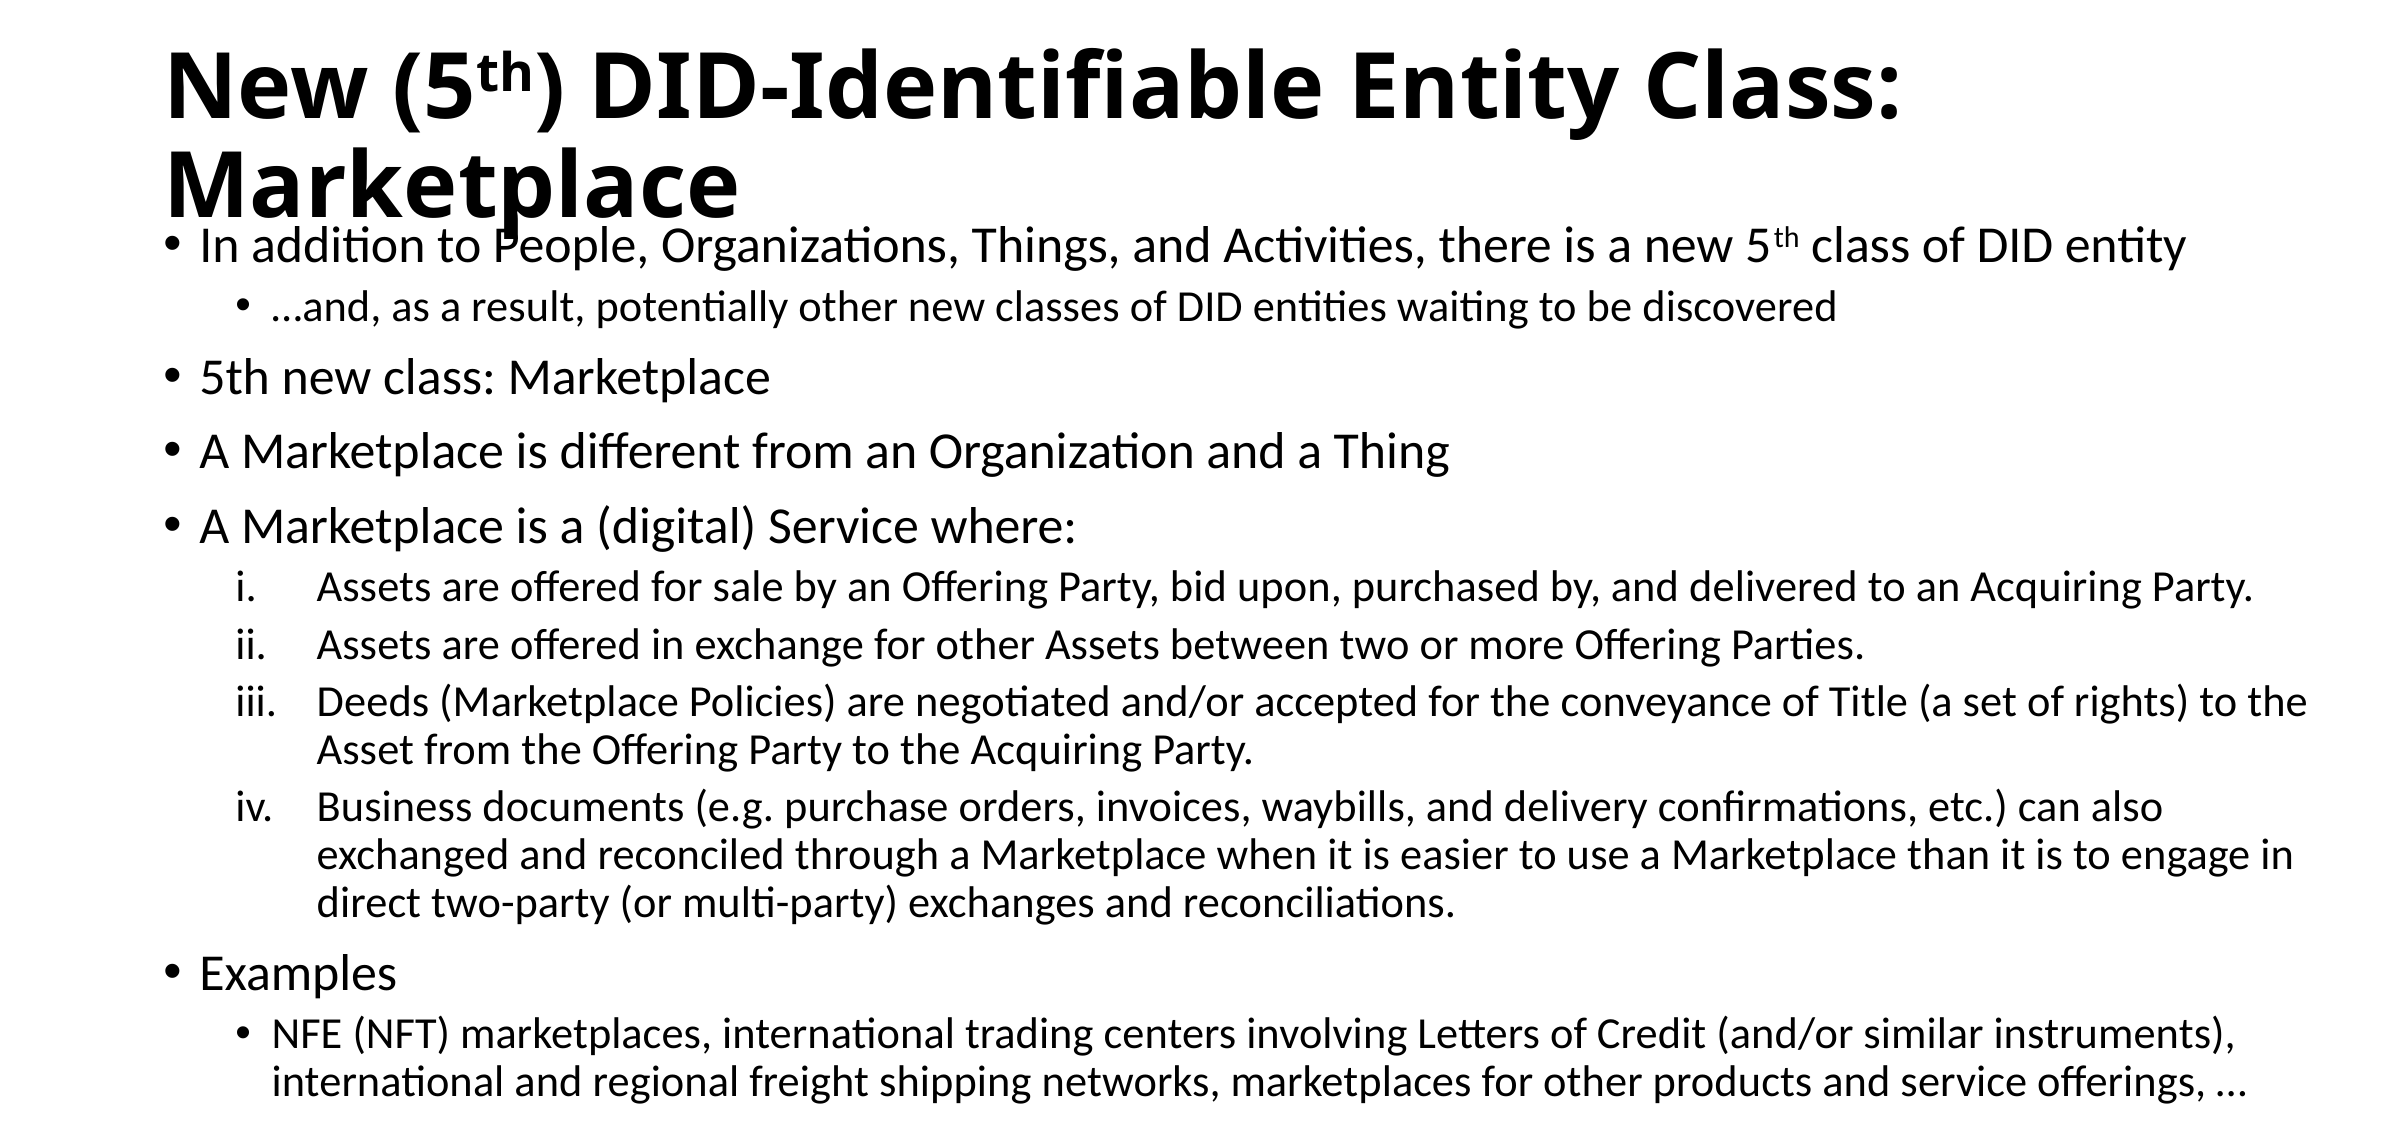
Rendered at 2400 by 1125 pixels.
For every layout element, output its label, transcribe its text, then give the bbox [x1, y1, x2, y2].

list In addition to People, Organizations, Things, and Activities, there is a new 5th class of DID entity …and, as a result, potentially other new classes of DID entities waiting to be discovered 5th new class: Marketplace A Marketplace is different from an Organization and a Thing A Marketplace is a (digital) Service where: Assets are offered for sale by an Offering Party, bid upon, purchased by, and delivered to an Acquiring Party. Assets are offered in exchange for other Assets between two or more Offering Parties. Deeds (Marketplace Policies) are negotiated and/or accepted for the conveyance of Title (a set of rights) to the Asset from the Offering Party to the Acquiring Party. Business documents (e.g. purchase orders, invoices, waybills, and delivery confirmations, etc.) can also exchanged and reconciled through a Marketplace when it is easier to use a Marketplace than it is to engage in direct two-party (or multi-party) exchanges and reconciliations. Examples NFE (NFT) marketplaces, international trading centers involving Letters of Credit (and/or similar instruments), international and regional freight shipping networks, marketplaces for other products and service offerings, … [148, 210, 2364, 1125]
title New (5th) DID-Identifiable Entity Class: Marketplace [148, 0, 2235, 210]
